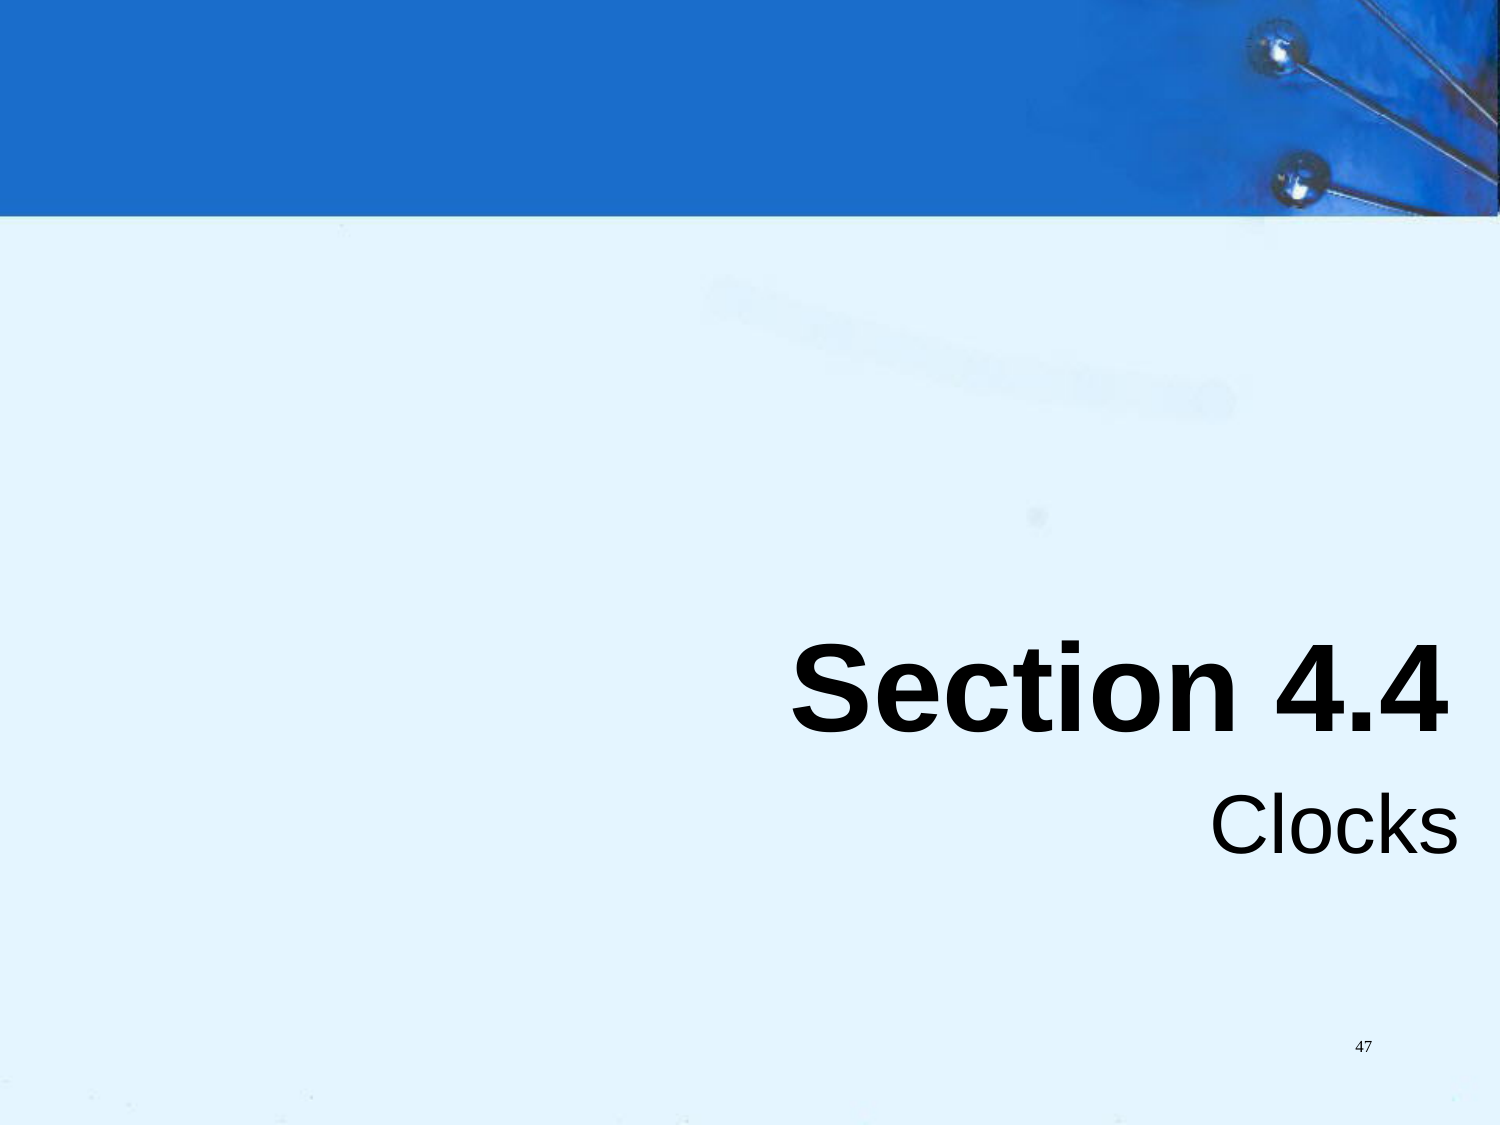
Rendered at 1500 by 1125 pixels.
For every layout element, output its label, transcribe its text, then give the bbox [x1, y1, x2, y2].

slide_number 47 [1074, 1024, 1388, 1101]
title Section 4.4 [774, 612, 1476, 751]
picture [0, 0, 1500, 1125]
subtitle Clocks [624, 762, 1476, 1001]
